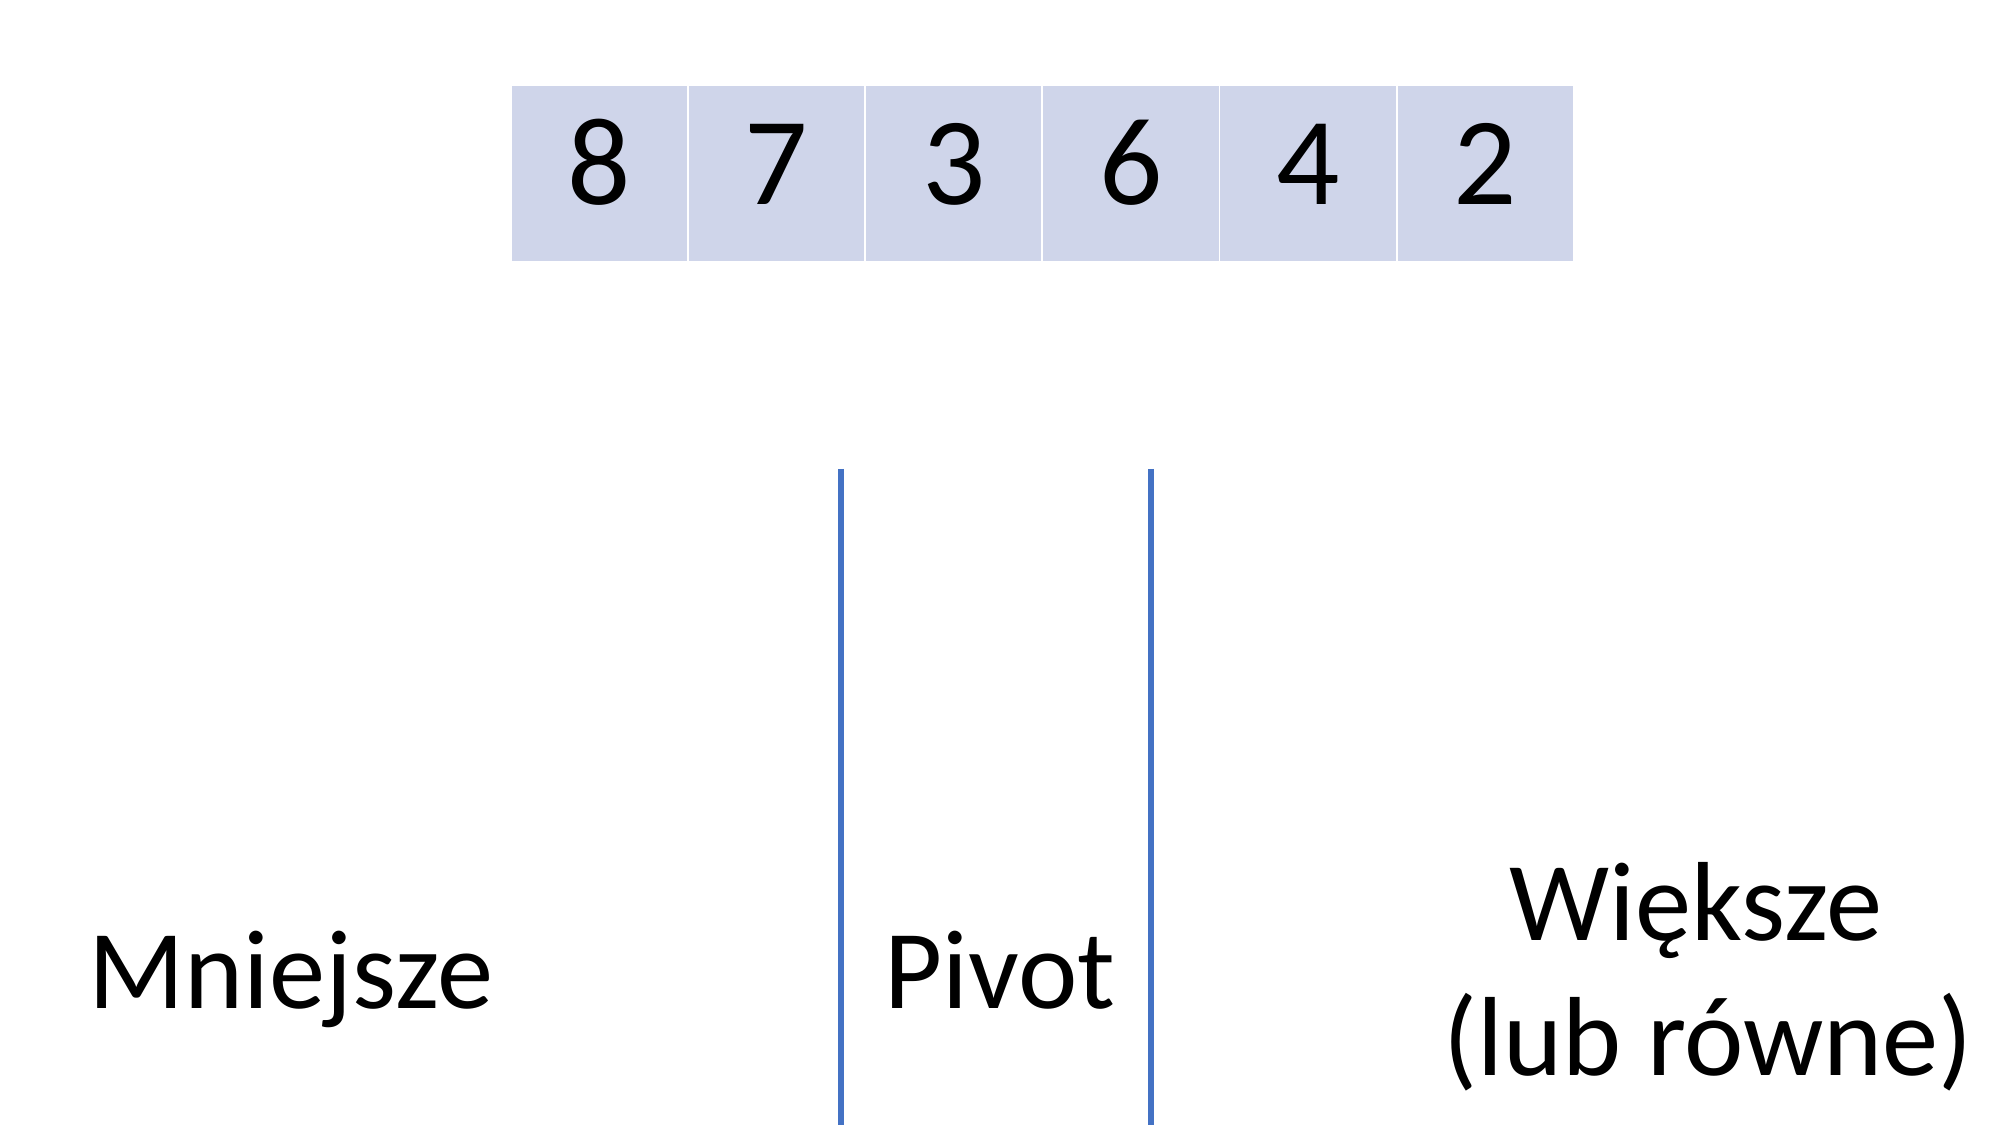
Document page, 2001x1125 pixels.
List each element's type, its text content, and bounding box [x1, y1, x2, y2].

table_header 7 [689, 86, 864, 261]
table_header 3 [866, 86, 1041, 261]
table_header 8 [512, 86, 687, 261]
text_box Pivot [869, 888, 1131, 1039]
text_box Większe (lub równe) [1428, 820, 1989, 1106]
table_header 6 [1043, 86, 1219, 261]
text_box Mniejsze [73, 888, 509, 1039]
table_header 4 [1220, 86, 1396, 261]
table_header 2 [1398, 86, 1573, 261]
